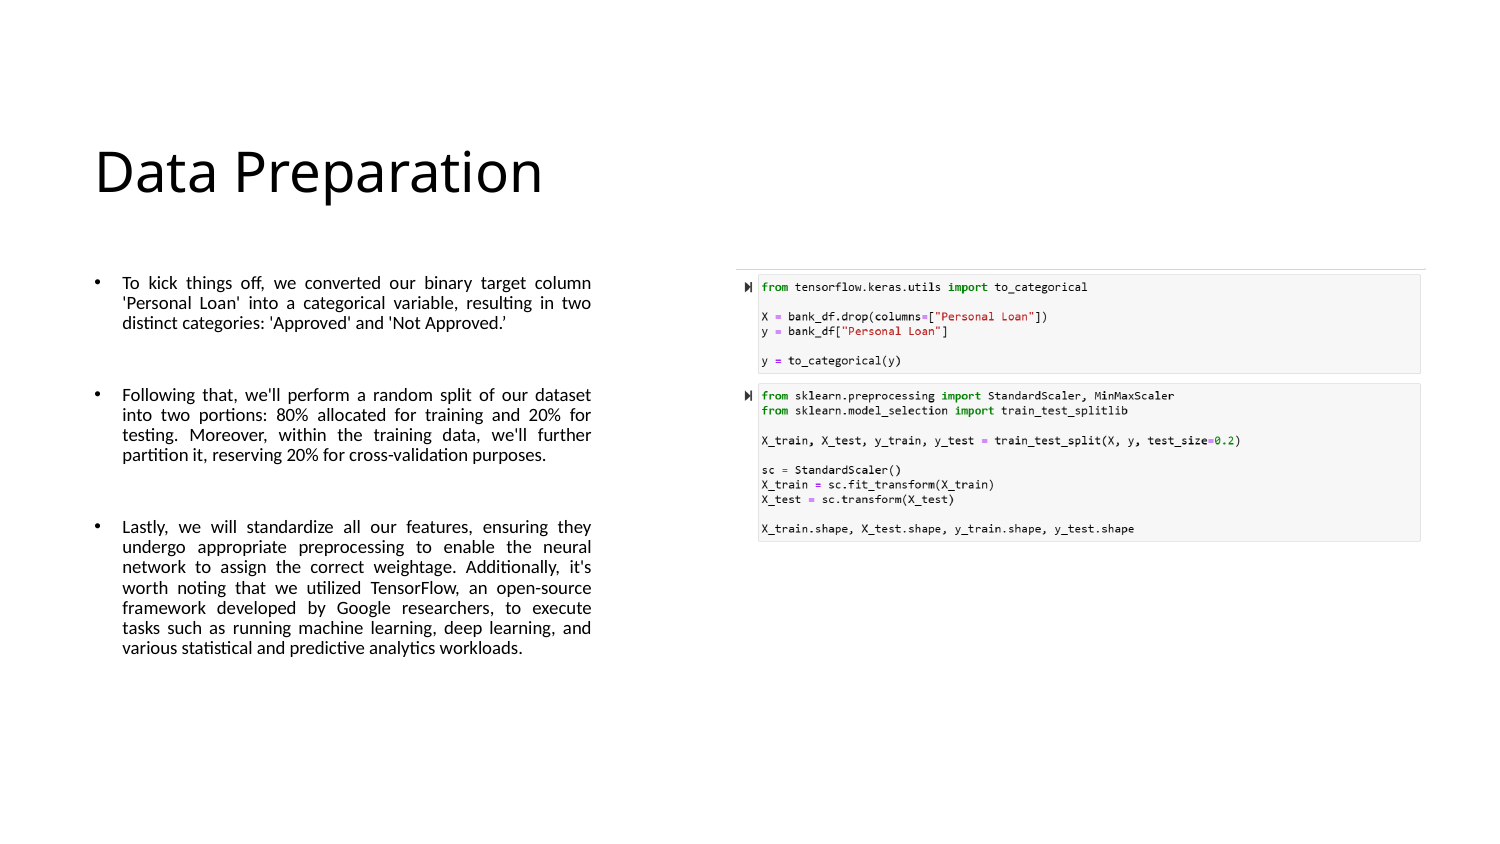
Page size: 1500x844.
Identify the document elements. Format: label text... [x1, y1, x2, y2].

title Data Preparation [79, 64, 607, 213]
list To kick things off, we converted our binary target column 'Personal Loan' into a categorical variable, resulting in two distinct categories: 'Approved' and 'Not Approved.’ Following that, we'll perform a random split of our dataset into two portions: 80% allocated for training and 20% for testing. Moreover, within the training data, we'll further partition it, reserving 20% for cross-validation purposes. Lastly, we will standardize all our features, ensuring they undergo appropriate preprocessing to enable the neural network to assign the correct weightage. Additionally, it's worth noting that we utilized TensorFlow, an open-source framework developed by Google researchers, to execute tasks such as running machine learning, deep learning, and various statistical and predictive analytics workloads. [79, 249, 607, 682]
picture [736, 268, 1430, 546]
